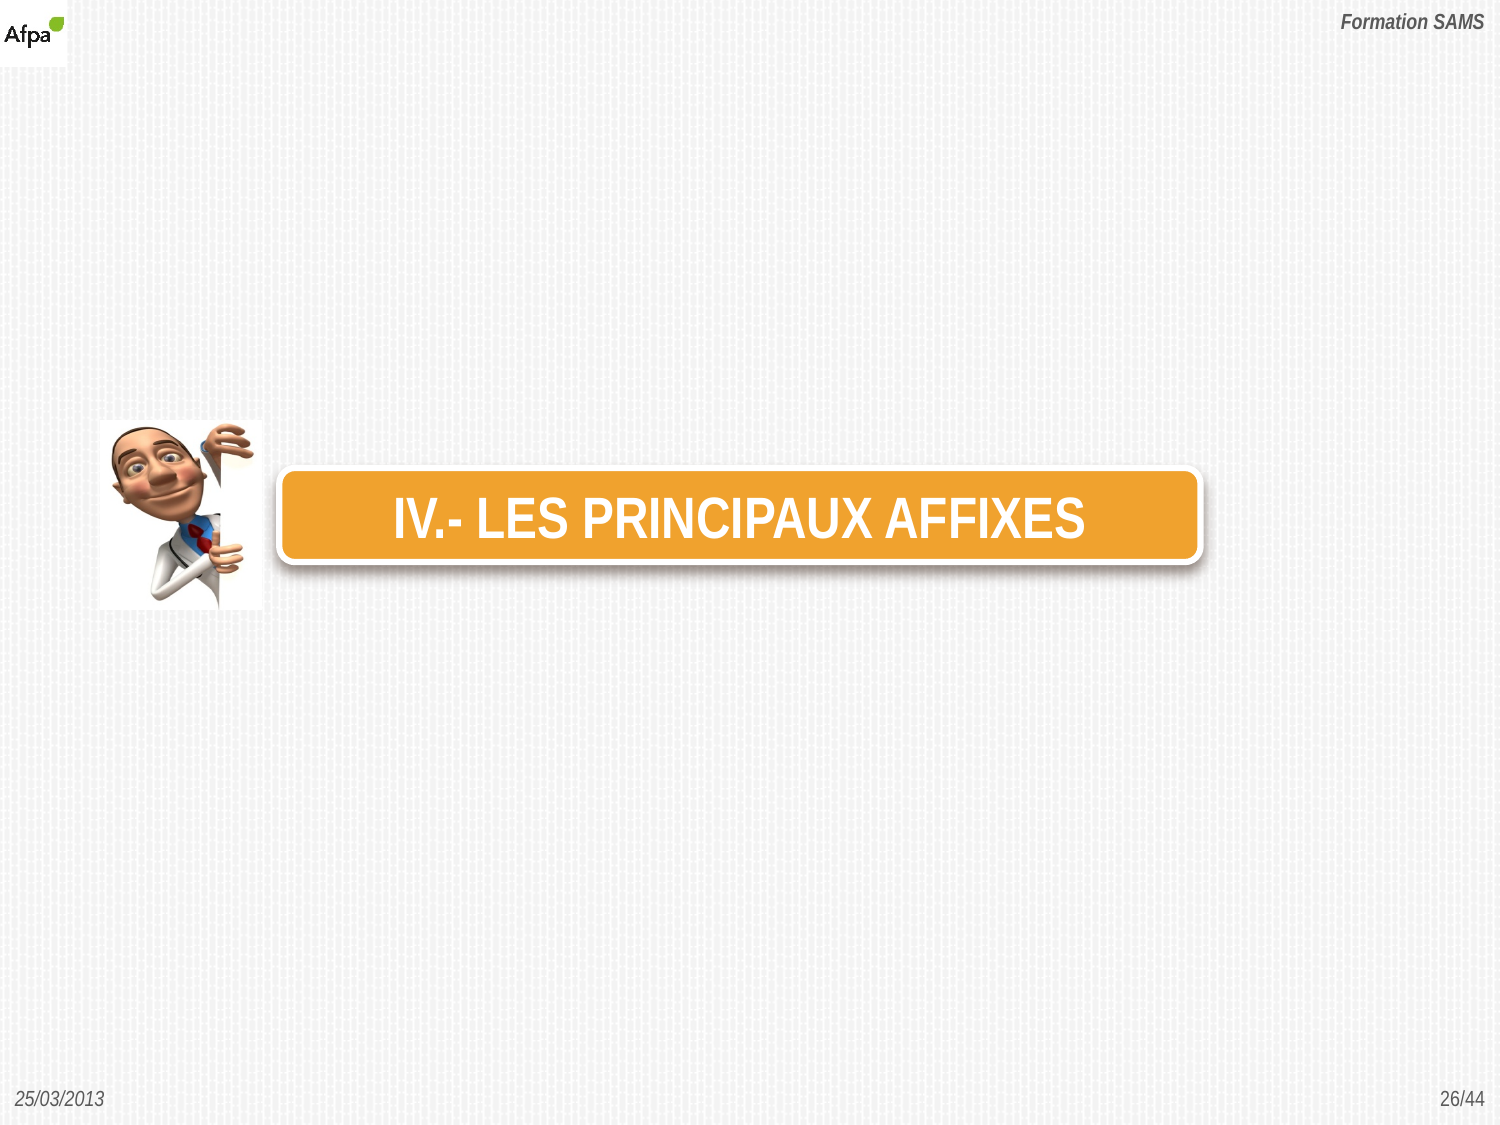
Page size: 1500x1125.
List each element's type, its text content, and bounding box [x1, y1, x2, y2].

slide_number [0, 1077, 148, 1125]
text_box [100, 420, 1201, 610]
text_box Formation SAMS [1316, 0, 1500, 41]
slide_number <numéro>/44 [1411, 1077, 1500, 1118]
picture [0, 0, 1500, 1125]
